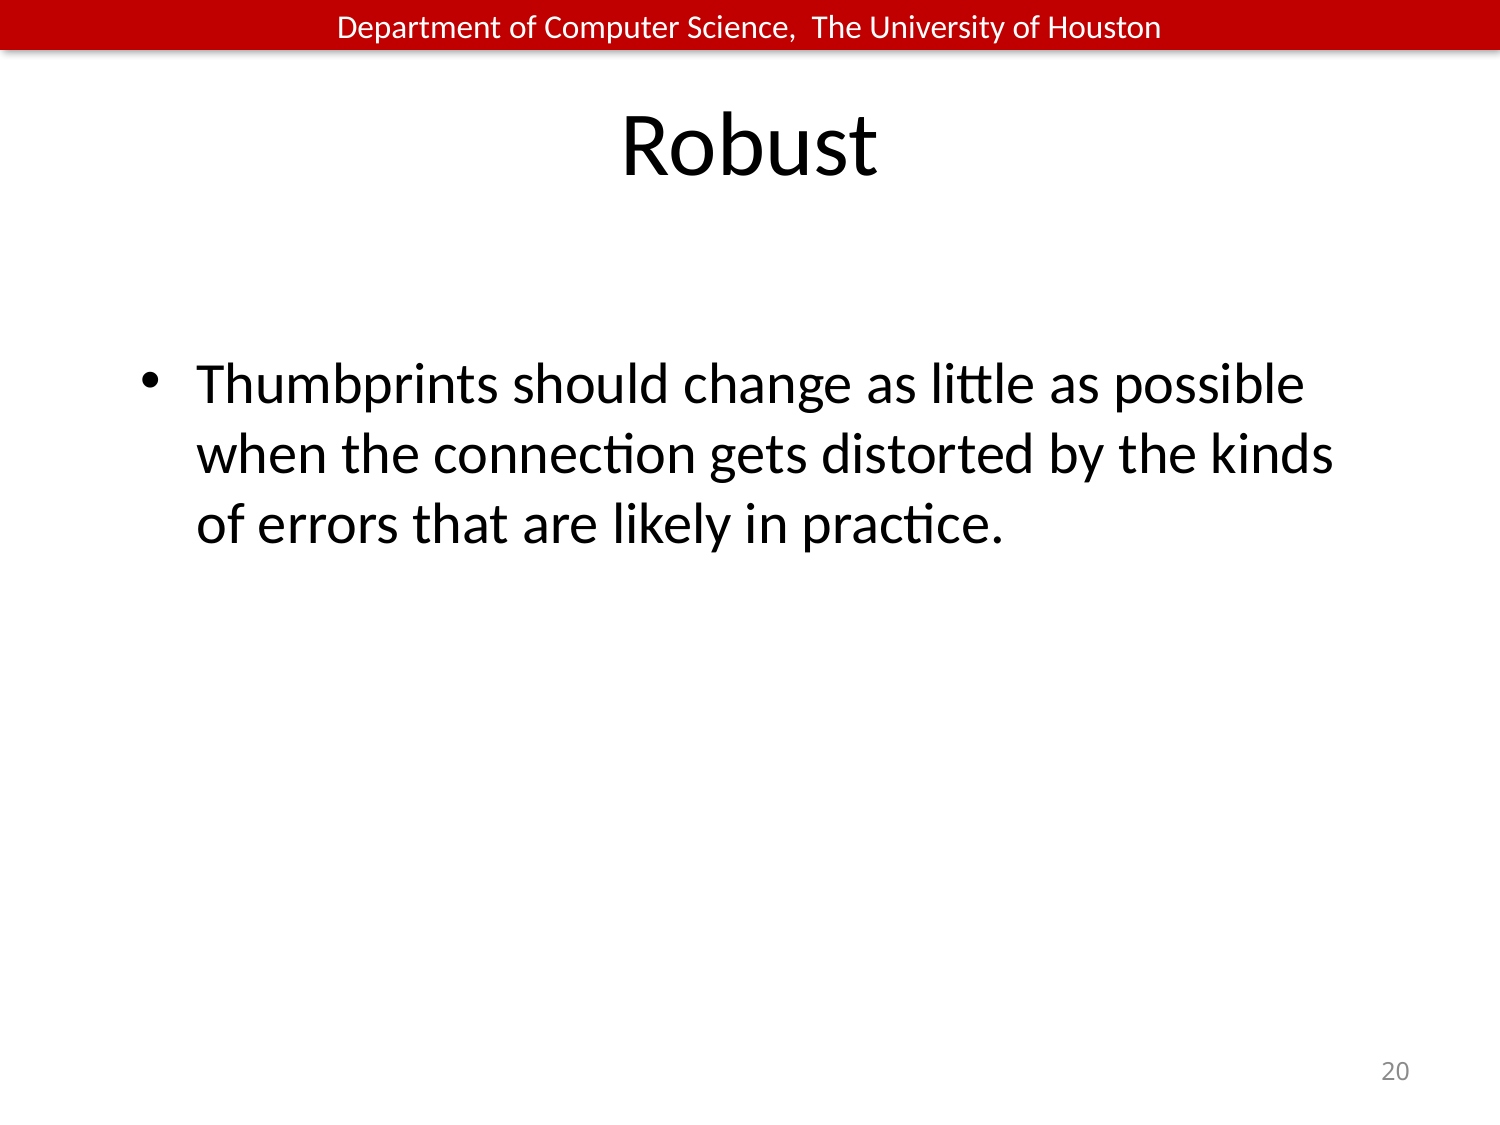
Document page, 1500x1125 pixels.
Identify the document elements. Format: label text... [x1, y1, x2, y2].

title Robust [75, 45, 1425, 233]
slide_number 20 [1074, 1042, 1425, 1103]
list Thumbprints should change as little as possible when the connection gets distorted by the kinds of errors that are likely in practice. [125, 337, 1400, 1013]
